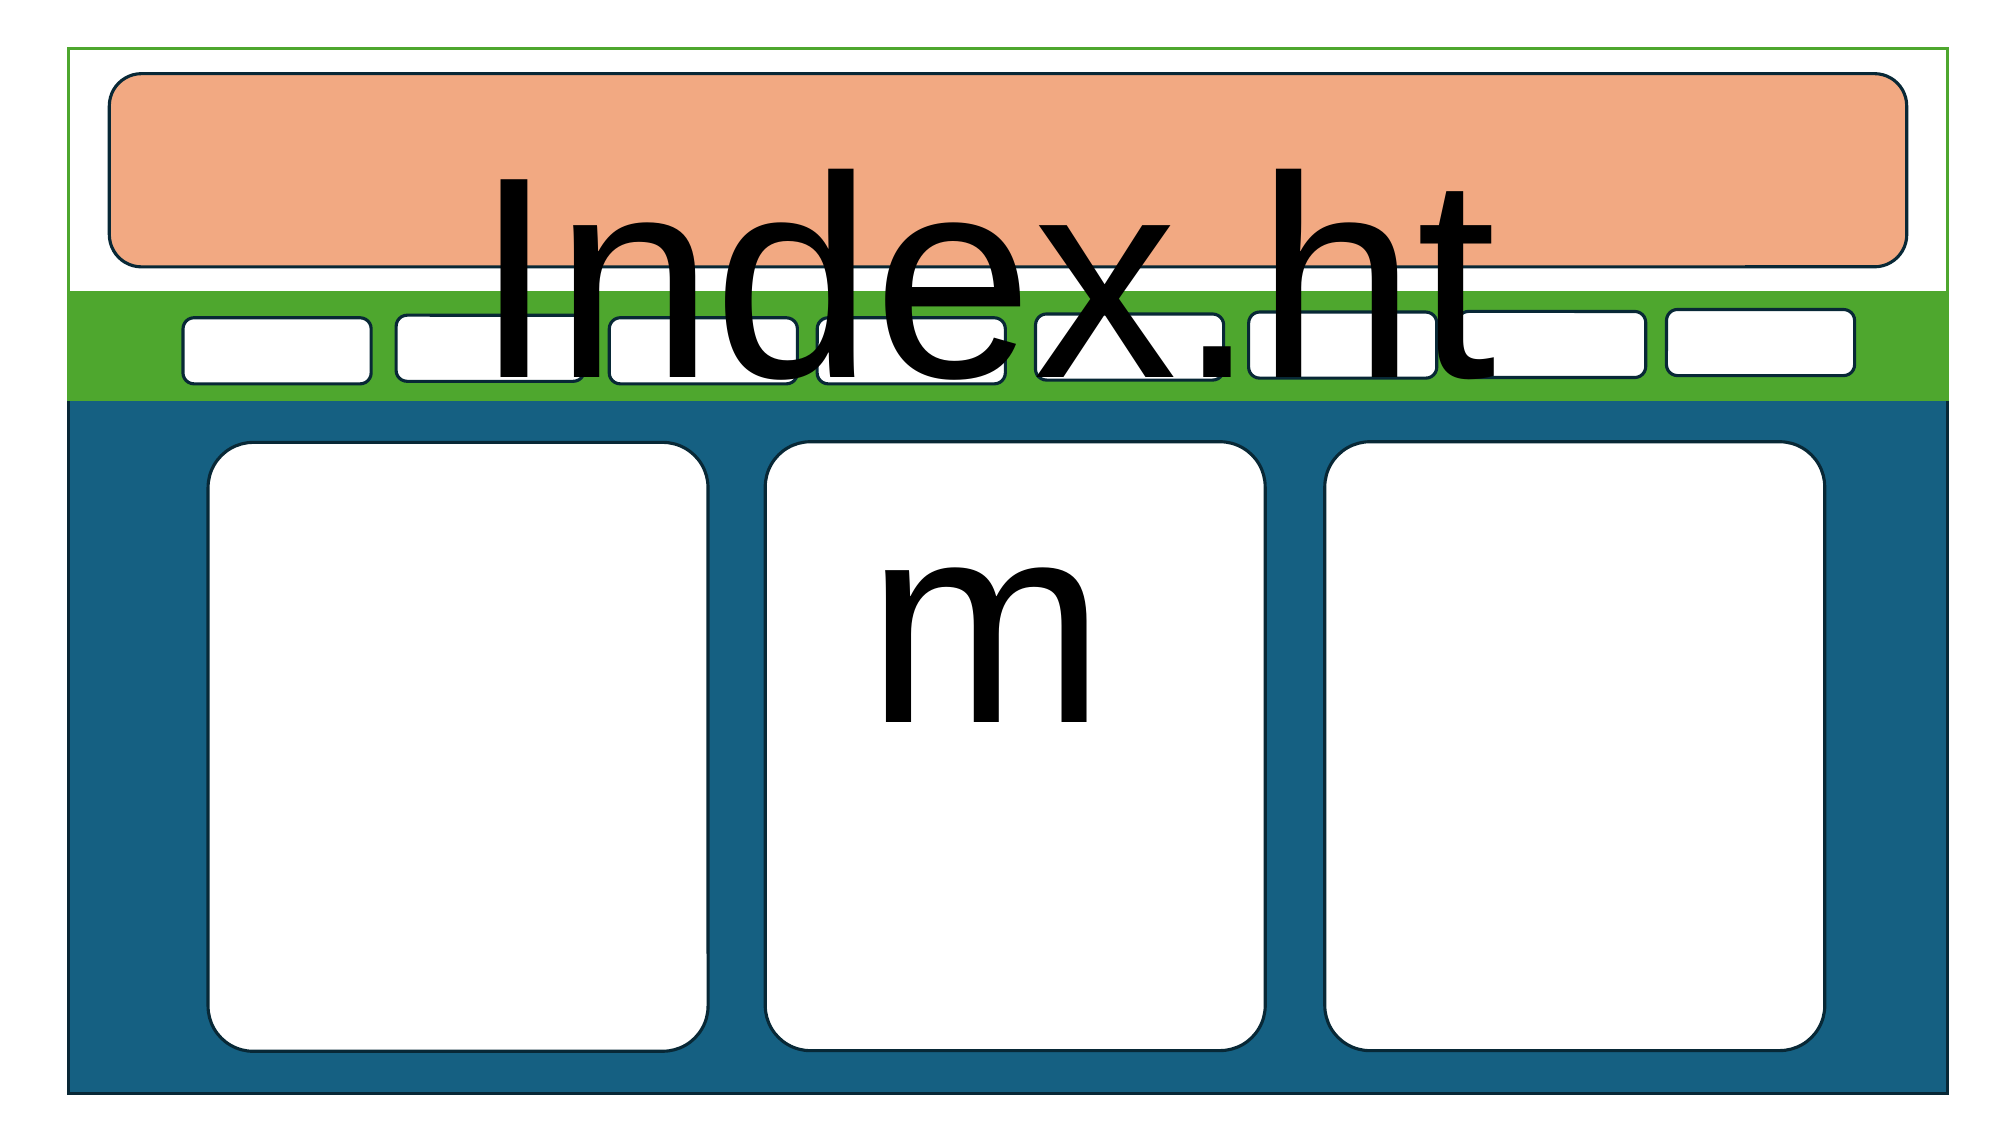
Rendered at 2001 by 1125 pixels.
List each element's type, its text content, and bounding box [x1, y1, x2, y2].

text_box [1628, 311, 1646, 378]
text_box [208, 442, 709, 1052]
text_box [109, 73, 1907, 267]
text_box [1628, 292, 1948, 400]
text_box Index.htm [345, 82, 1628, 788]
text_box [182, 317, 345, 384]
text_box [1324, 441, 1825, 1051]
text_box [68, 292, 345, 400]
text_box [68, 400, 1948, 1094]
text_box [765, 788, 1266, 1051]
text_box [1666, 309, 1855, 376]
text_box [68, 48, 1948, 292]
